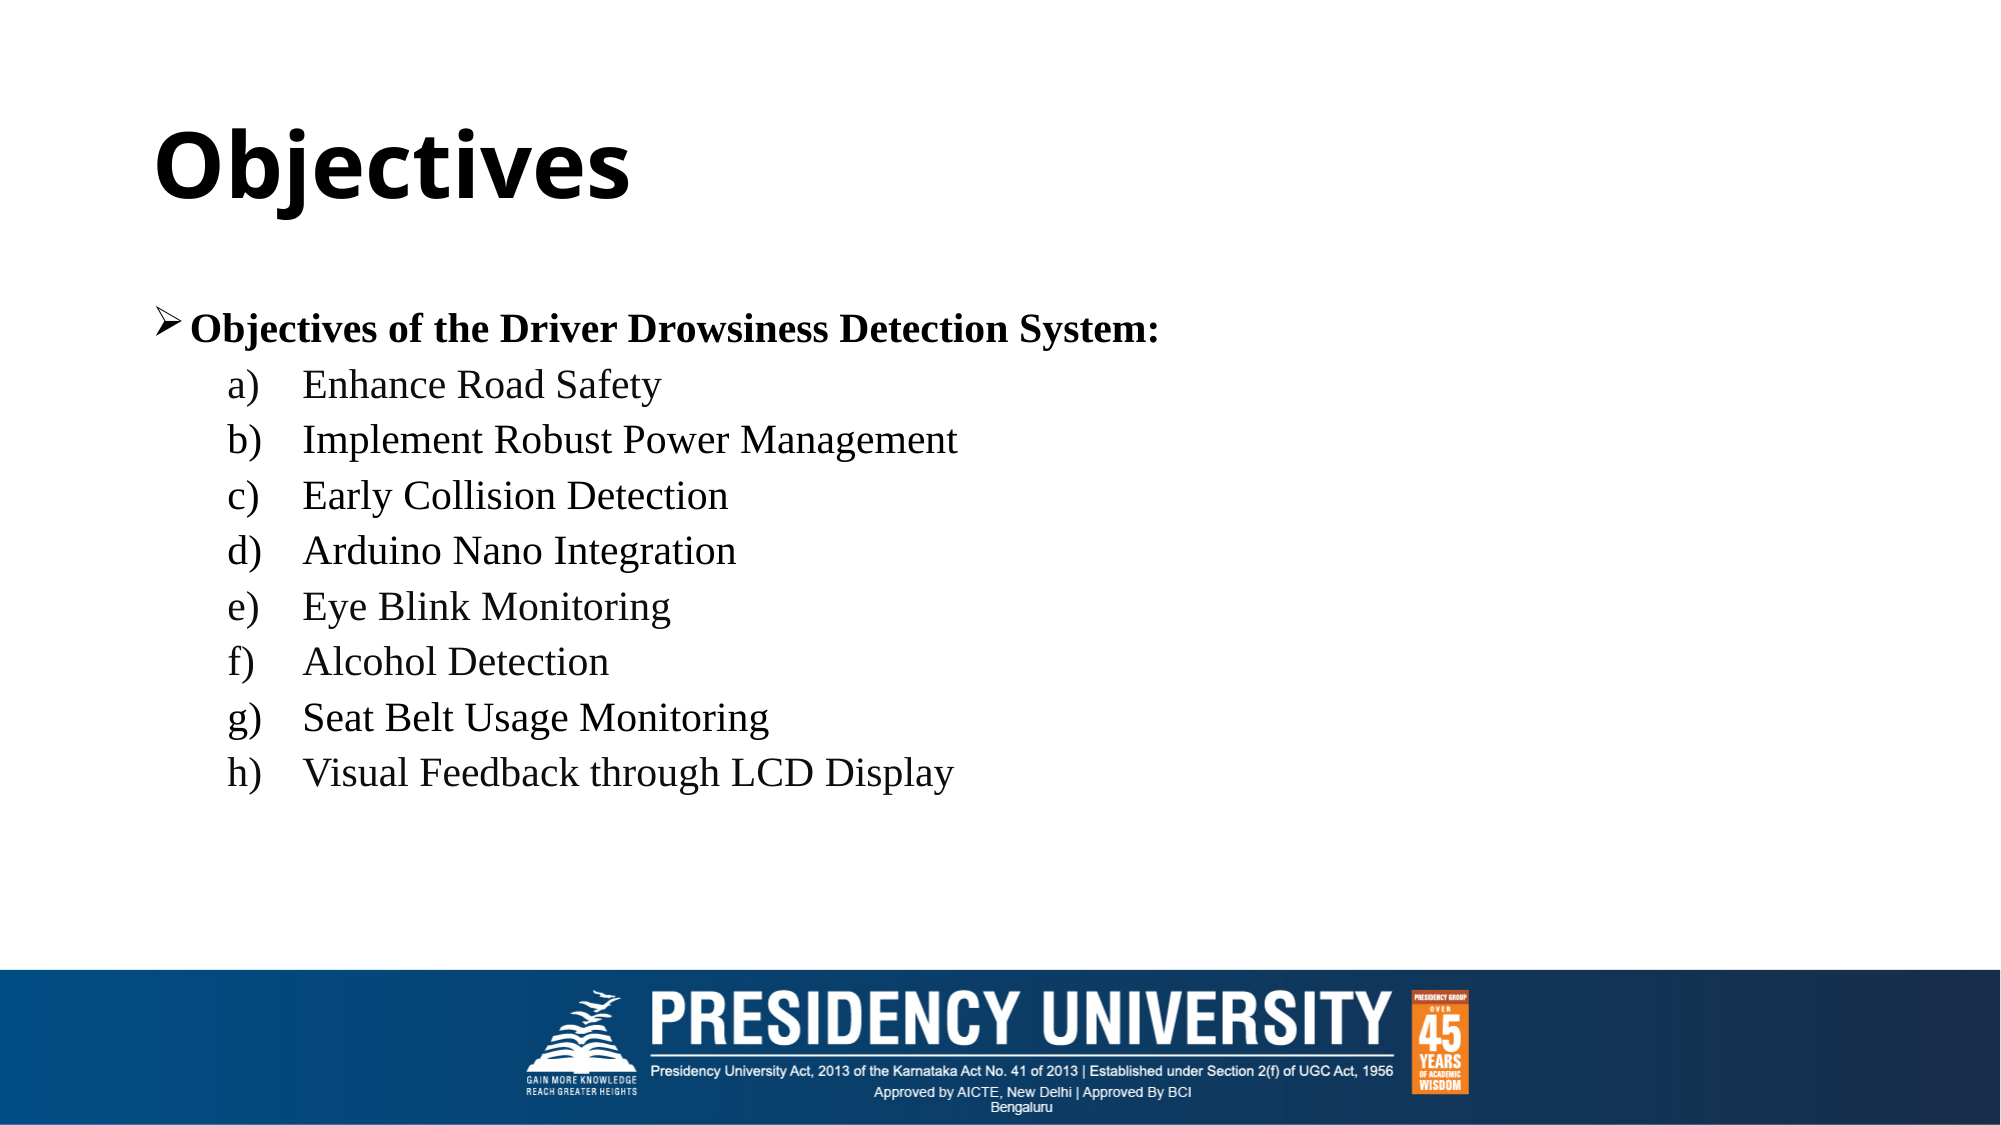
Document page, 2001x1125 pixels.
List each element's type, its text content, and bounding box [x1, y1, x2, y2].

list Objectives of the Driver Drowsiness Detection System: Enhance Road Safety Implement Robust Power Management Early Collision Detection Arduino Nano Integration Eye Blink Monitoring Alcohol Detection Seat Belt Usage Monitoring Visual Feedback through LCD Display [137, 299, 1863, 1014]
title Objectives [137, 59, 1863, 278]
picture [0, 0, 2001, 1125]
